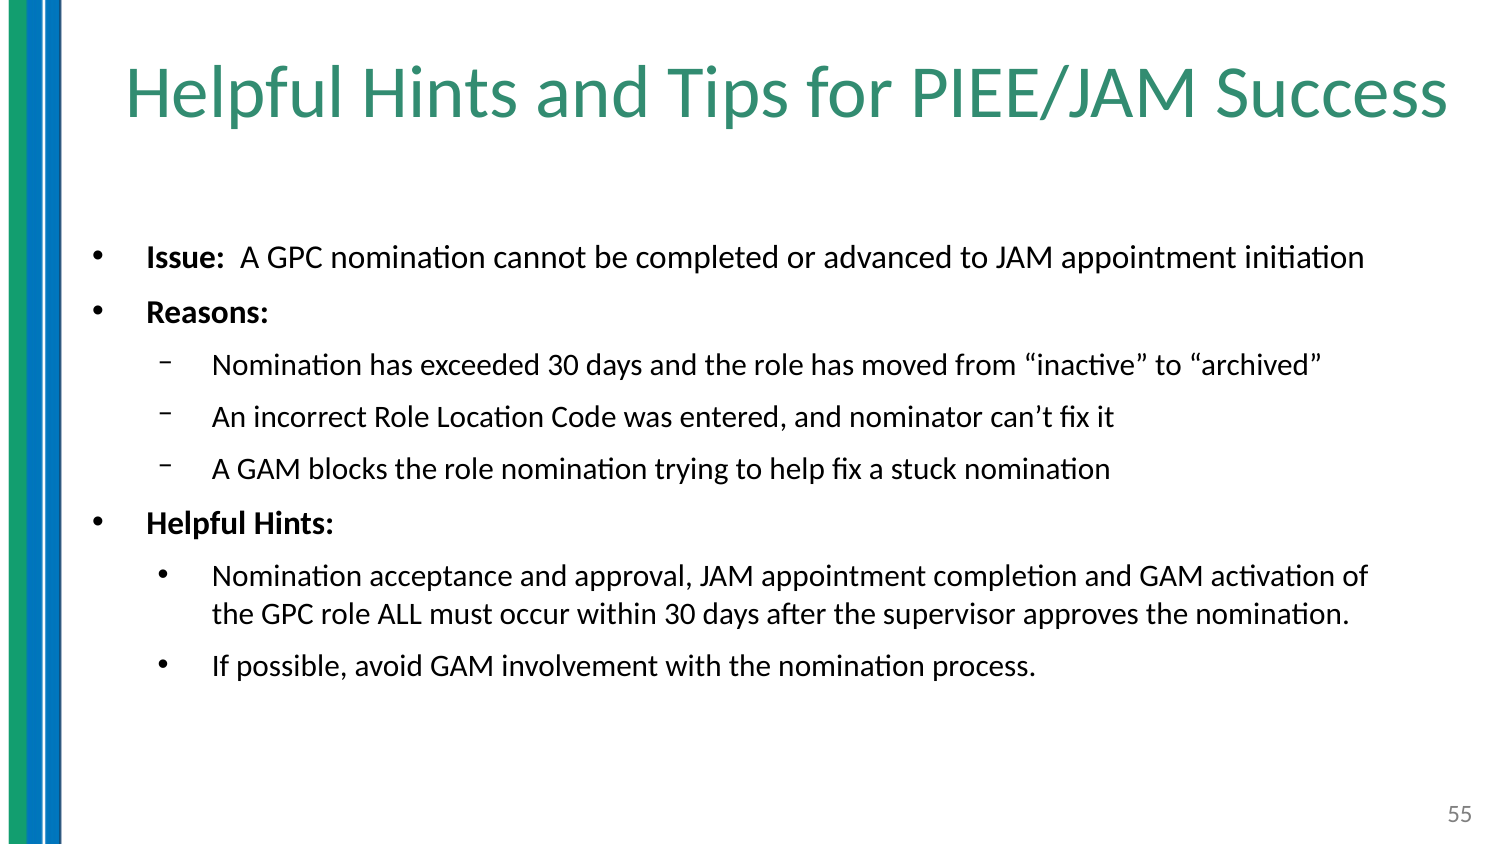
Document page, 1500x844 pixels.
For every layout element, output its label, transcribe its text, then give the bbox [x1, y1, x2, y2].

picture [0, 0, 26, 844]
list Issue: A GPC nomination cannot be completed or advanced to JAM appointment initiation Reasons: Nomination has exceeded 30 days and the role has moved from “inactive” to “archived” An incorrect Role Location Code was entered, and nominator can’t fix it A GAM blocks the role nomination trying to help fix a stuck nomination Helpful Hints: Nomination acceptance and approval, JAM appointment completion and GAM activation of the GPC role ALL must occur within 30 days after the supervisor approves the nomination. If possible, avoid GAM involvement with the nomination process. [75, 227, 1425, 785]
picture [29, 0, 1500, 844]
title Helpful Hints and Tips for PIEE/JAM Success [75, 0, 1500, 175]
